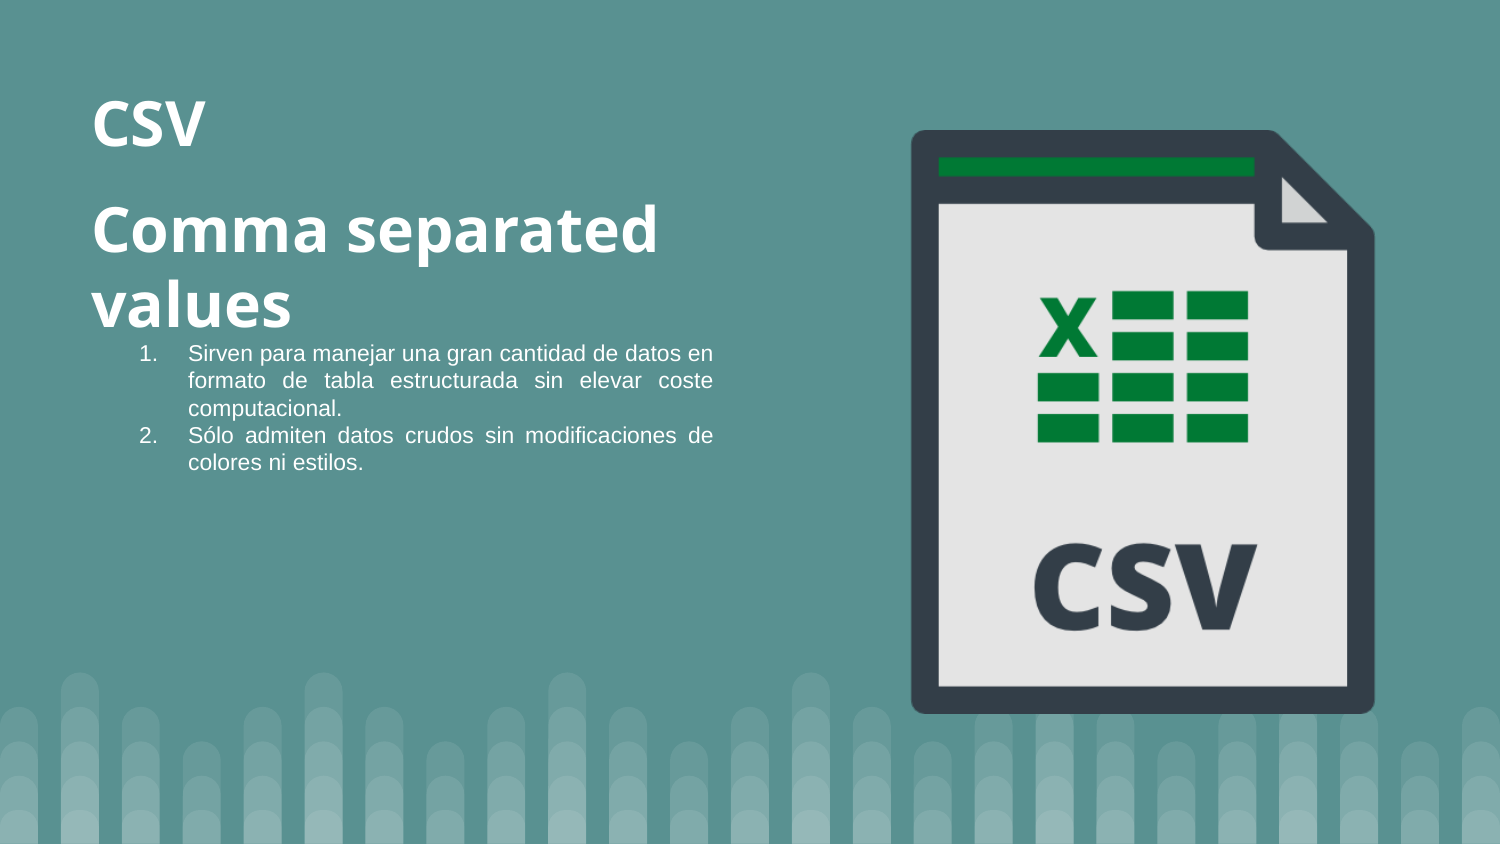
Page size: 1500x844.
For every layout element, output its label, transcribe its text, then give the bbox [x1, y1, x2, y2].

text_box CSV [76, 68, 245, 174]
picture [850, 129, 1435, 714]
text_box Comma separated values [76, 174, 845, 355]
text_box Sirven para manejar una gran cantidad de datos en formato de tabla estructurada sin elevar coste computacional. Sólo admiten datos crudos sin modificaciones de colores ni estilos. [98, 323, 729, 491]
